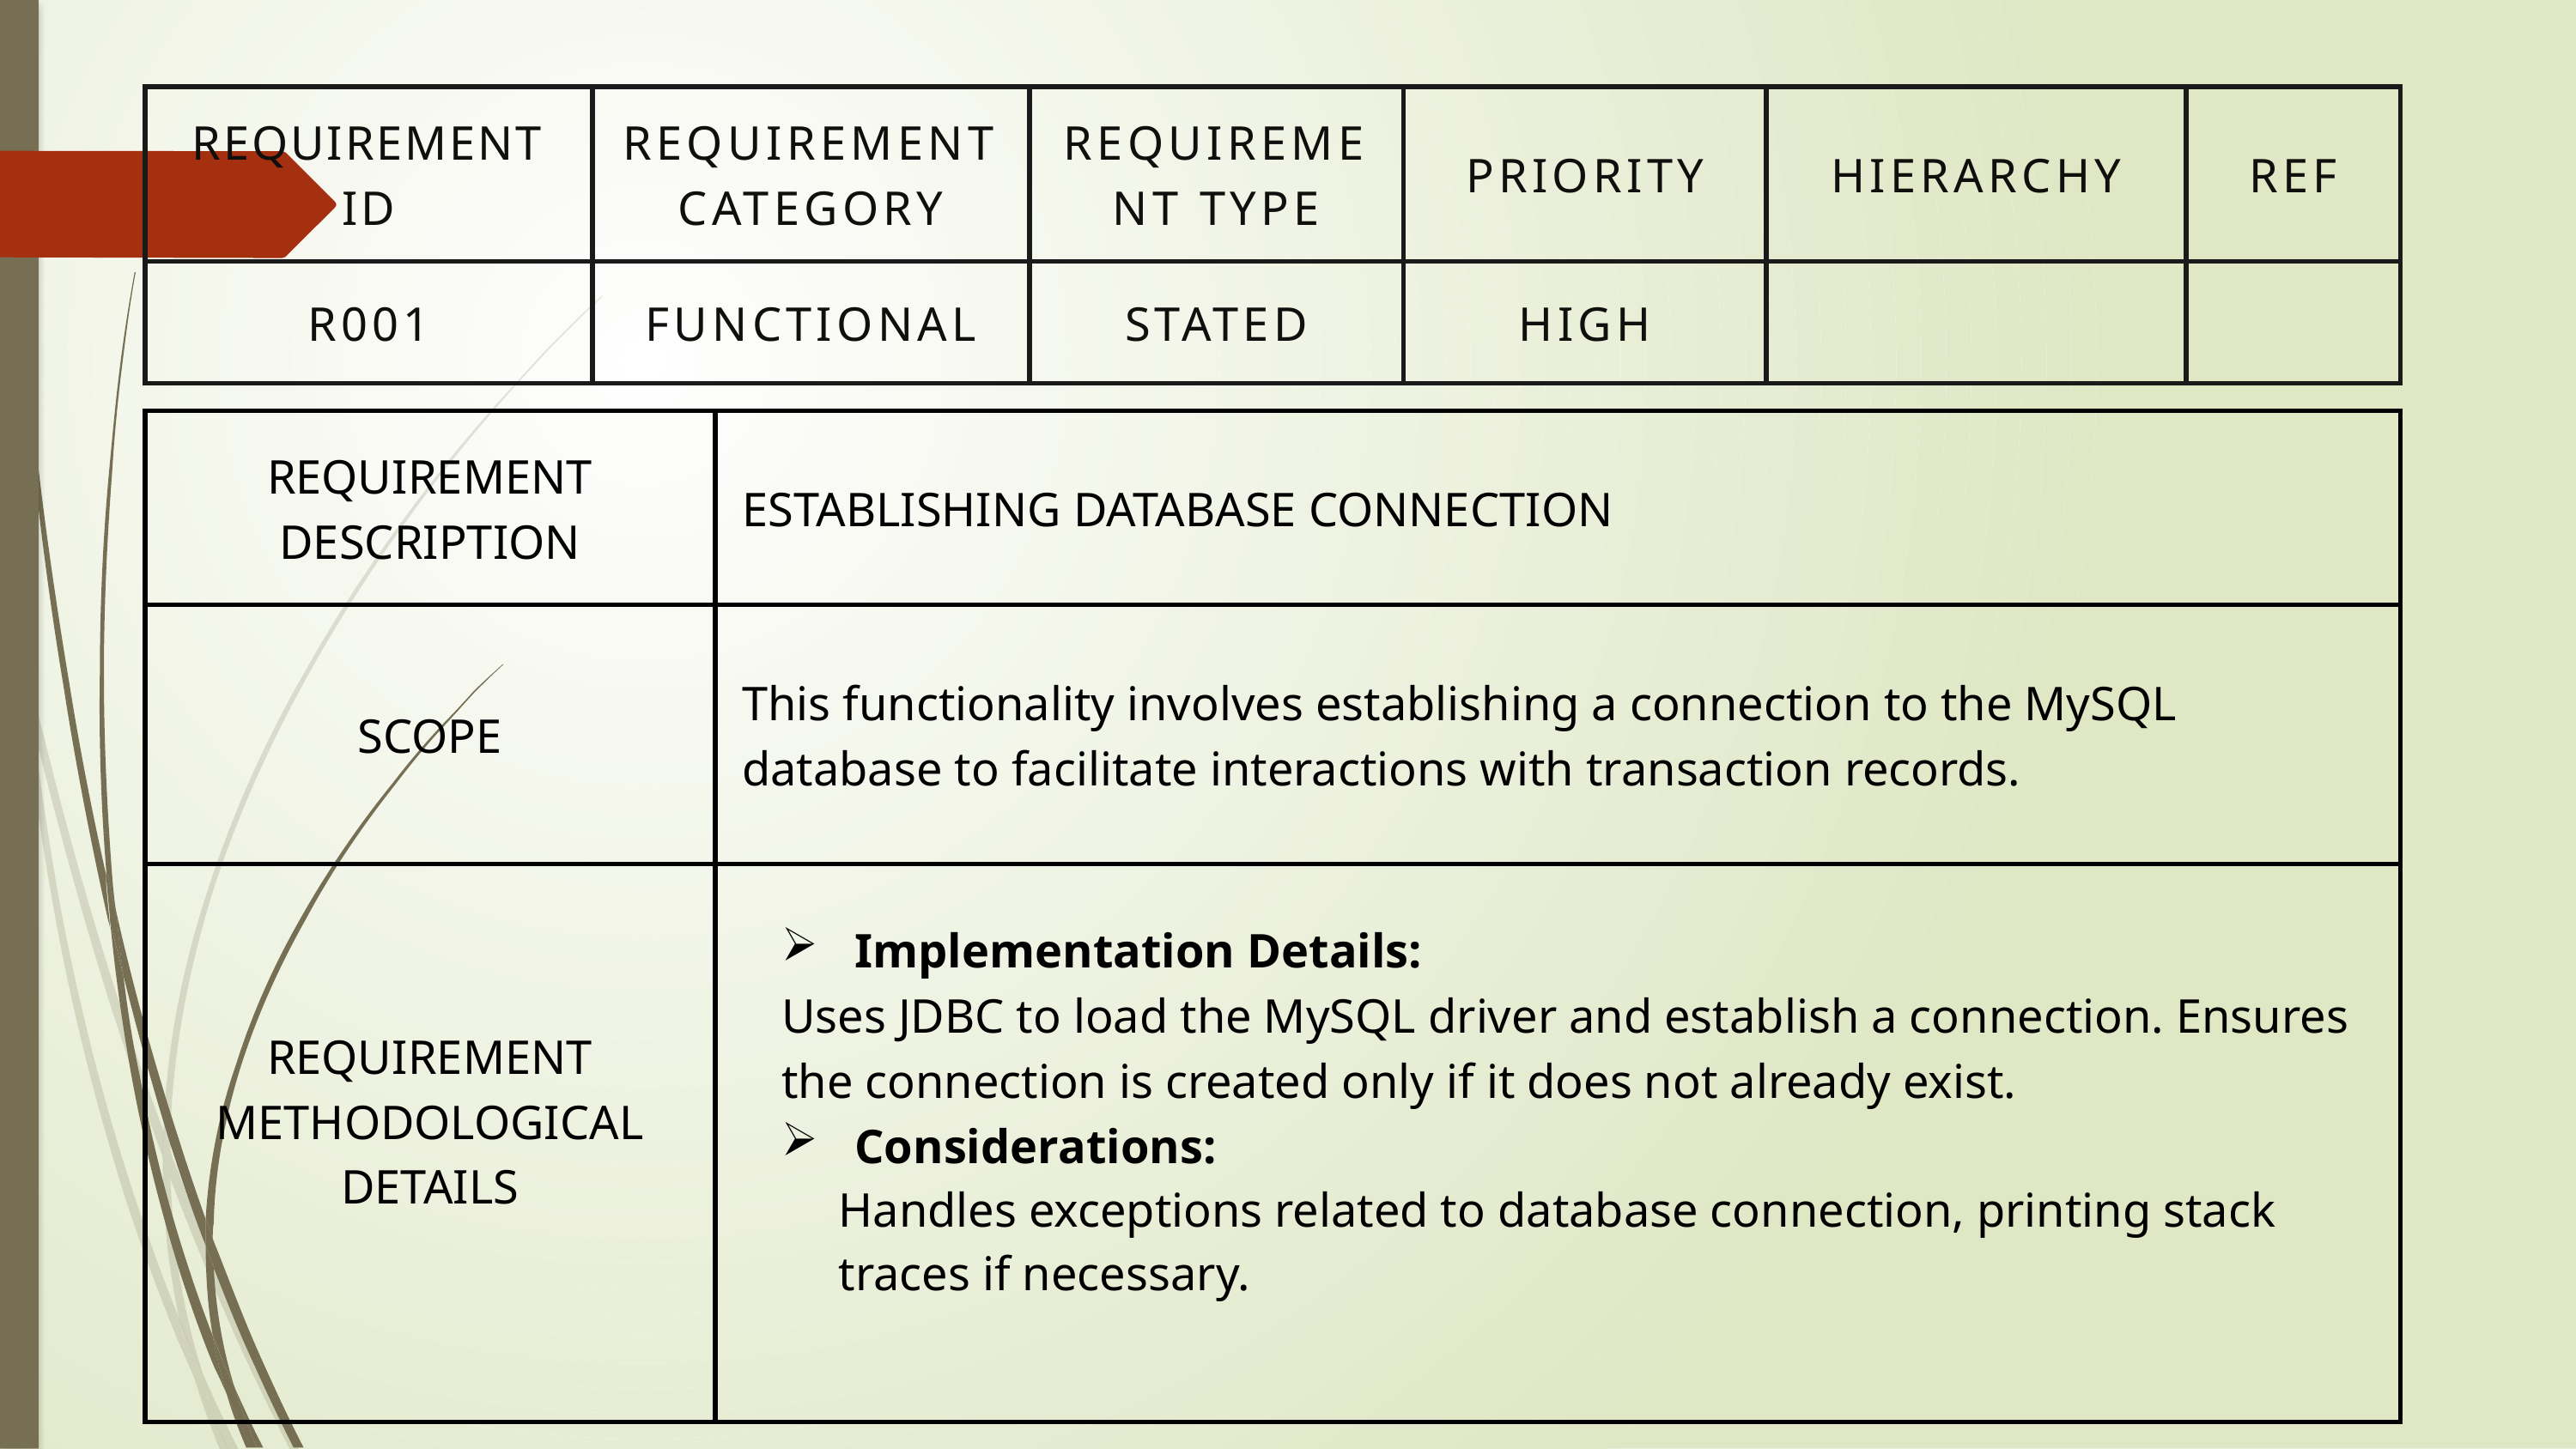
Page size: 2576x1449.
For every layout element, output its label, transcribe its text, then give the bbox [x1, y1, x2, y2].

table_header REQUIREMENT DESCRIPTION [148, 413, 713, 603]
table_cell HIGH [1406, 264, 1764, 381]
table_cell SCOPE [148, 607, 713, 862]
table_header REQUIREMENT TYPE [1032, 89, 1401, 259]
table_cell [2189, 264, 2398, 381]
table_header HIERARCHY [1769, 89, 2184, 259]
table_cell STATED [1032, 264, 1401, 381]
table_cell [1769, 264, 2184, 381]
table_cell This functionality involves establishing a connection to the MySQL database to facilitate interactions with transaction records. [718, 607, 2398, 862]
table_header ESTABLISHING DATABASE CONNECTION [718, 413, 2398, 603]
table_header REQUIREMENT ID [148, 89, 590, 259]
table_header REQUIREMENT CATEGORY [595, 89, 1027, 259]
table_header REF [2189, 89, 2398, 259]
table_cell Implementation Details: Uses JDBC to load the MySQL driver and establish a connection. Ensures the connection is created only if it does not already exist. Considerations: Handles exceptions related to database connection, printing stack traces if necessary. [718, 866, 2398, 1420]
table_header PRIORITY [1406, 89, 1764, 259]
table_cell FUNCTIONAL [595, 264, 1027, 381]
table_cell REQUIREMENT METHODOLOGICAL DETAILS [148, 866, 713, 1420]
table_cell R001 [148, 264, 590, 381]
